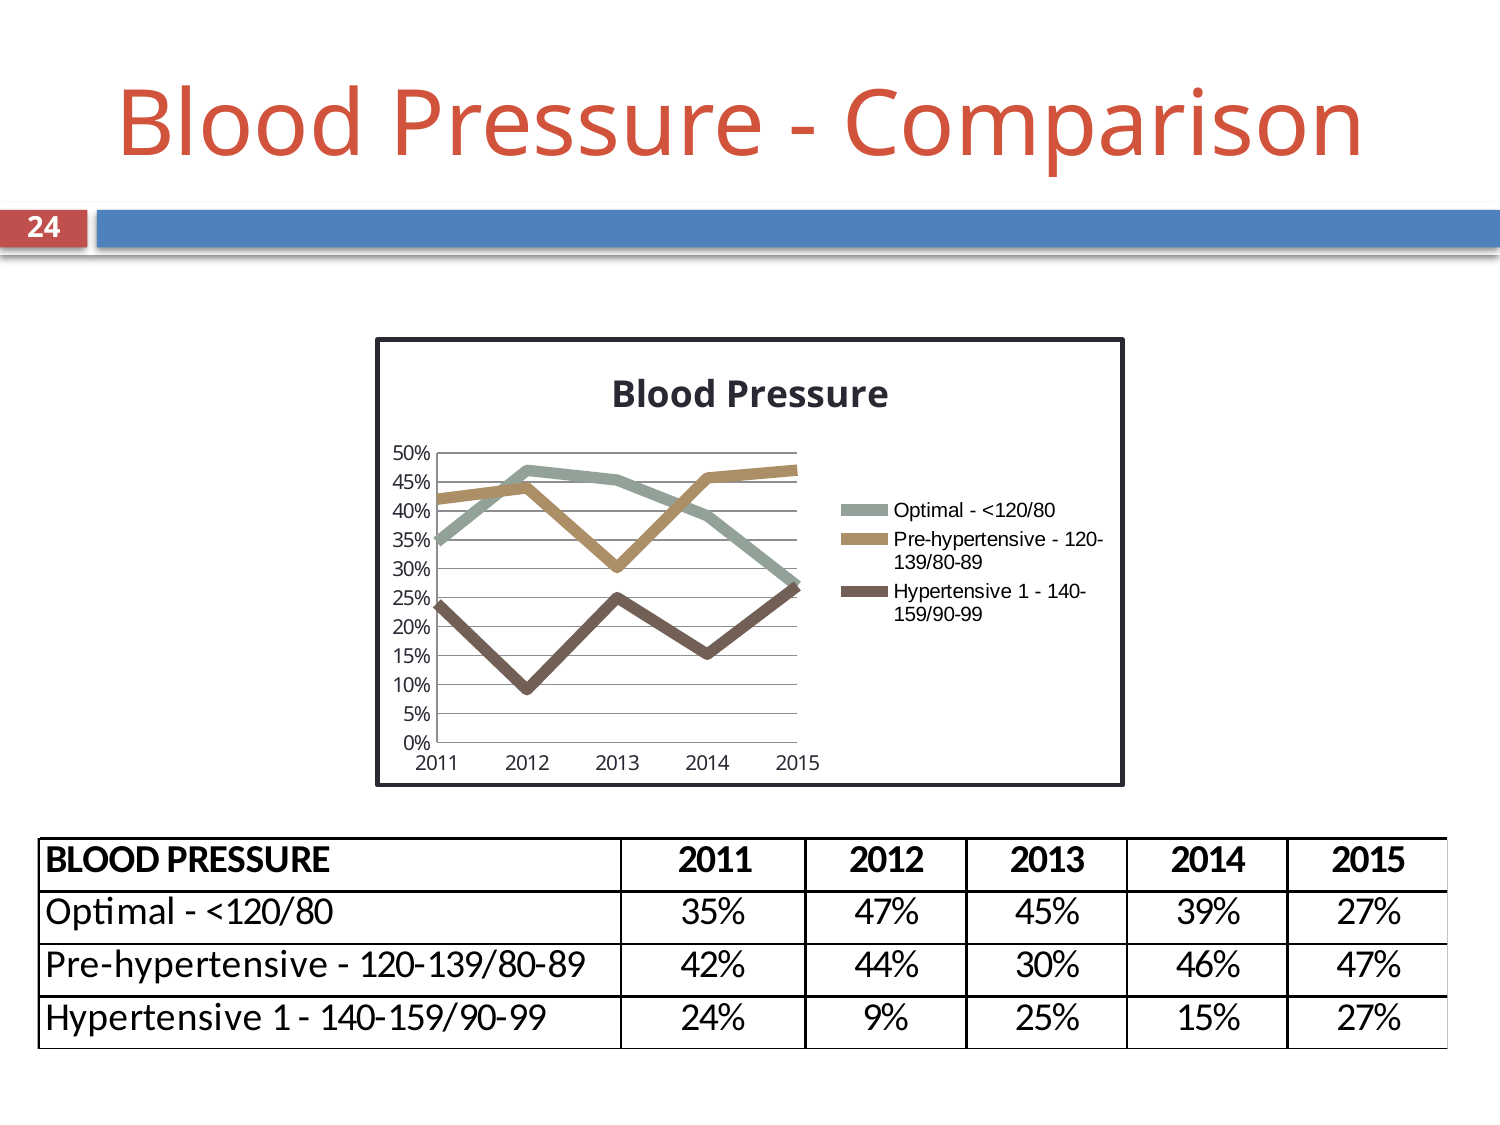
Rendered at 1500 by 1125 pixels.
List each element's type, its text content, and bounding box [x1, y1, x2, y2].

picture [37, 837, 1451, 1052]
text_box <number> [0, 208, 88, 249]
chart [374, 337, 1126, 788]
text_box Blood Pressure - Comparison [100, 37, 1438, 200]
